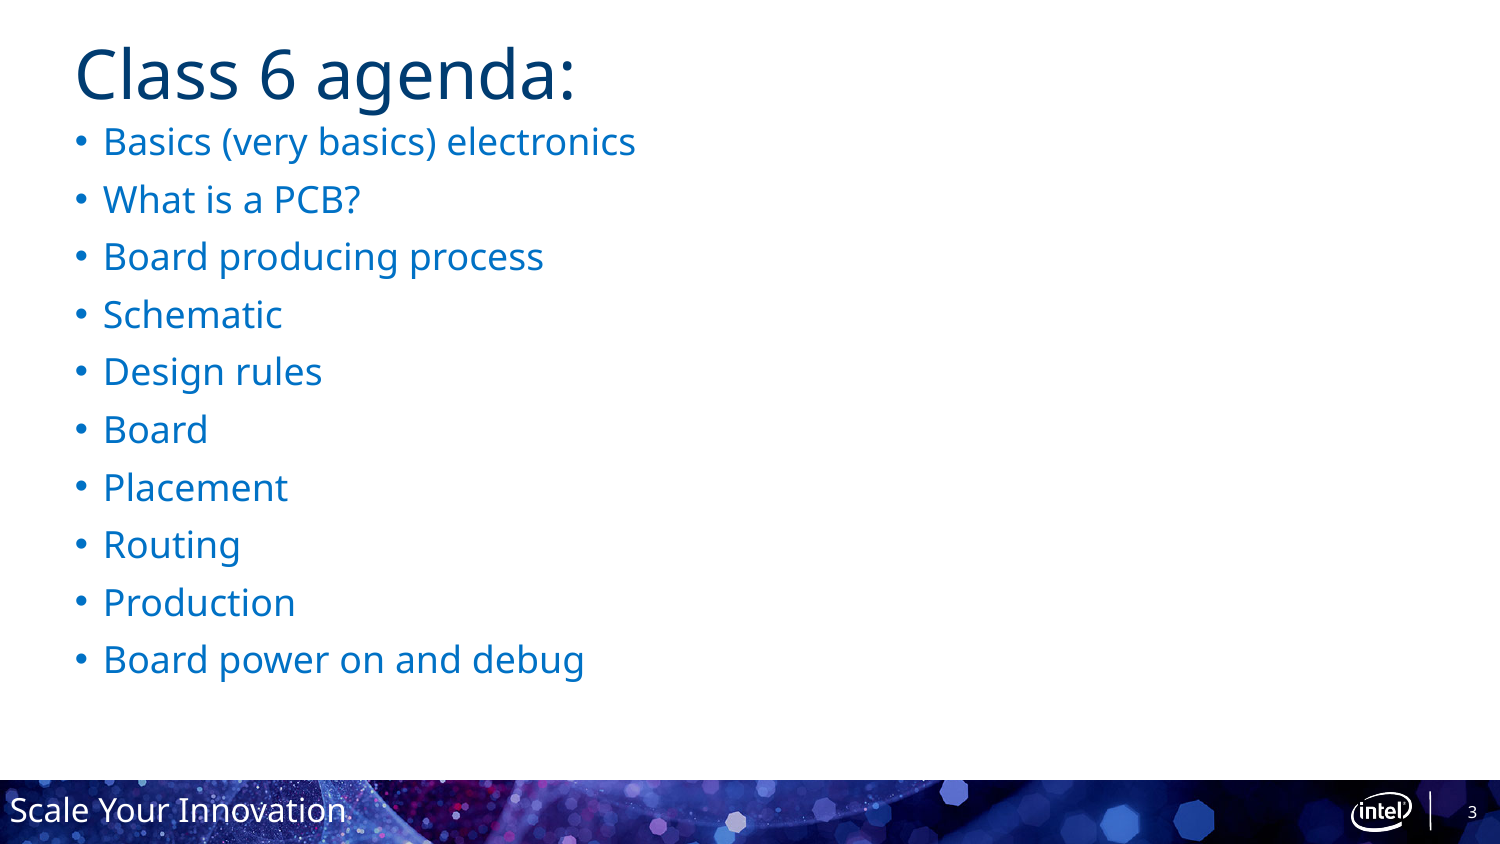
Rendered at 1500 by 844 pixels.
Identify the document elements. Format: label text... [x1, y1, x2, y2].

list Basics (very basics) electronics What is a PCB? Board producing process Schematic Design rules Board Placement Routing Production Board power on and debug [74, 118, 1425, 772]
title Class 6 agenda: [74, 50, 1425, 114]
slide_number 3 [1127, 791, 1478, 837]
picture [0, 780, 1500, 844]
